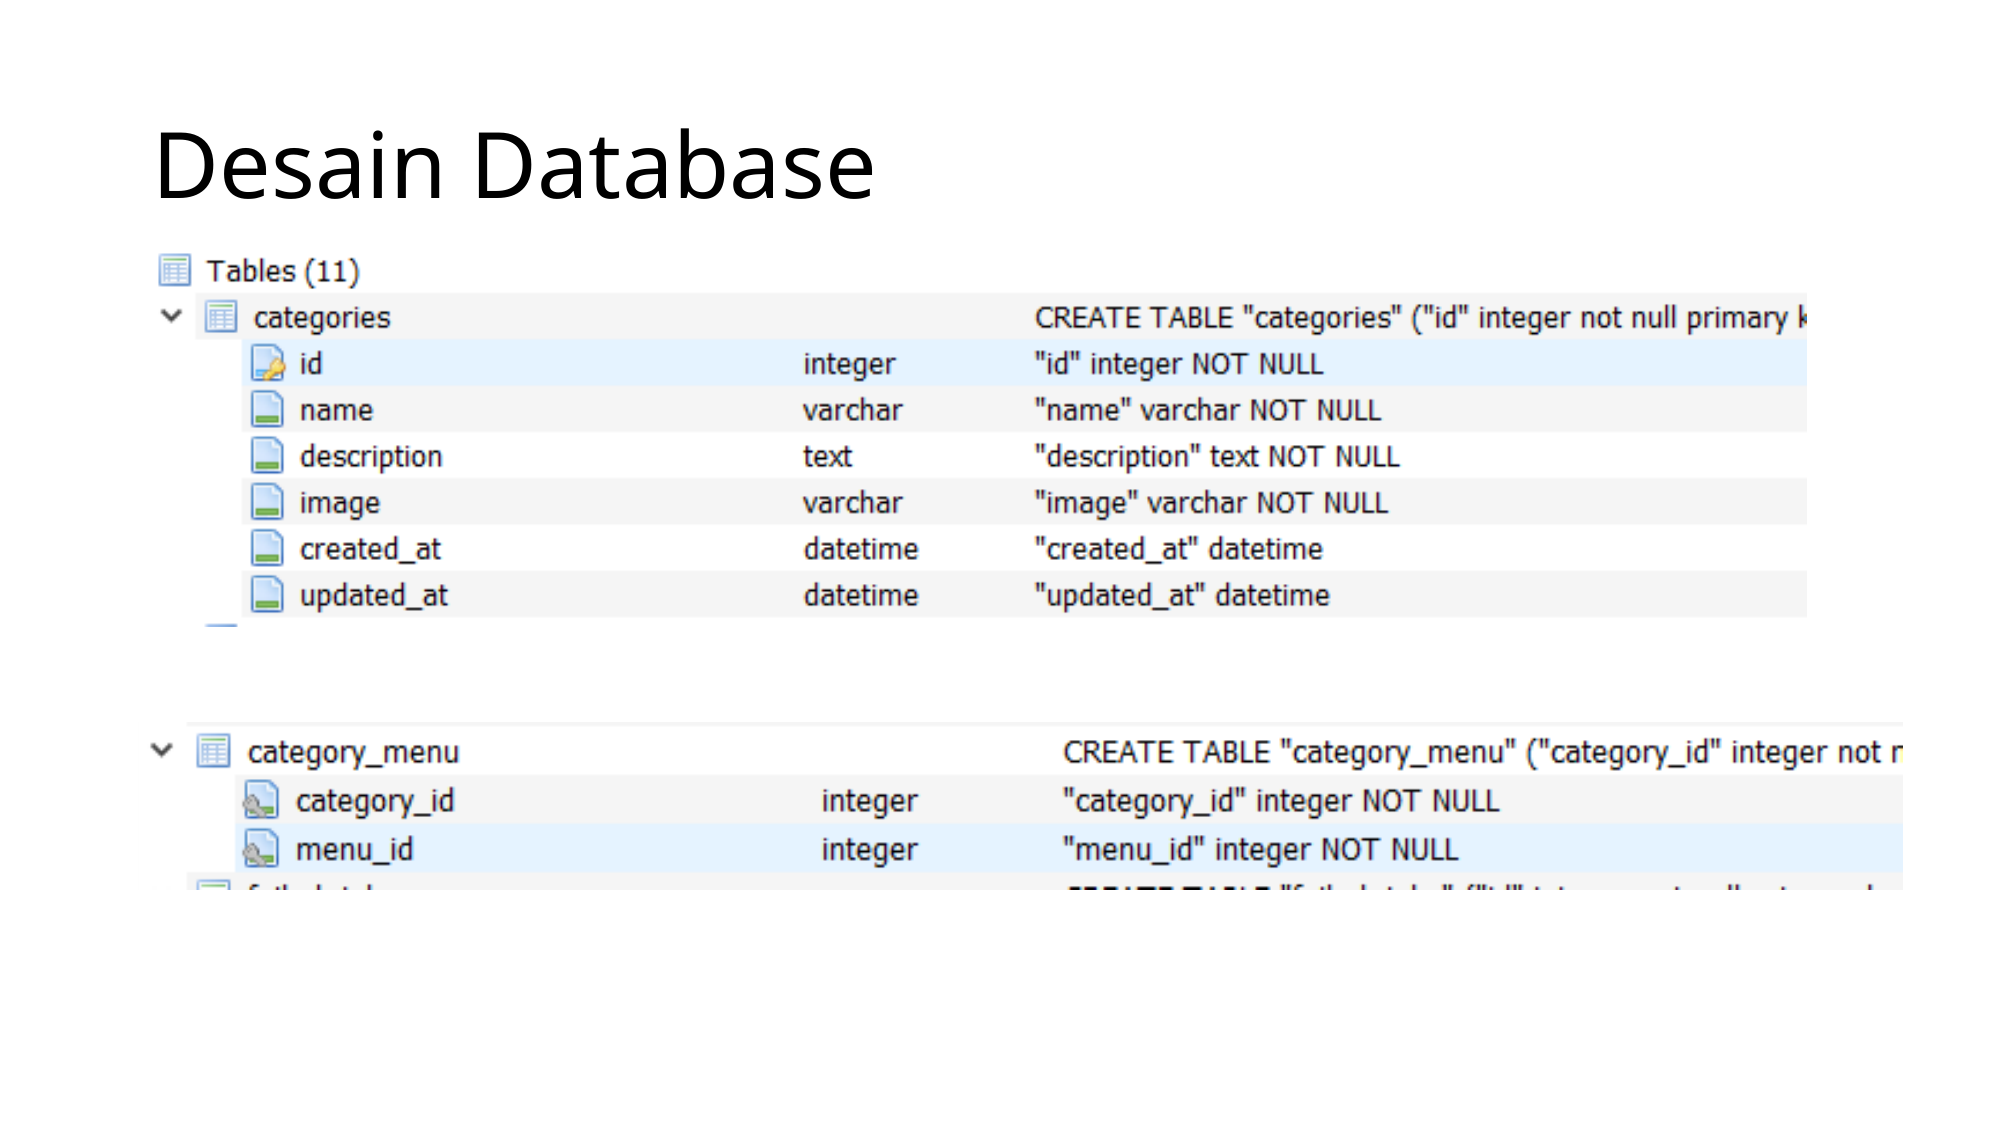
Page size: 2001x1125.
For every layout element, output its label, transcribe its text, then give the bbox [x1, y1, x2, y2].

title Desain Database [137, 59, 1863, 278]
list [157, 252, 1807, 627]
picture [137, 722, 1903, 890]
